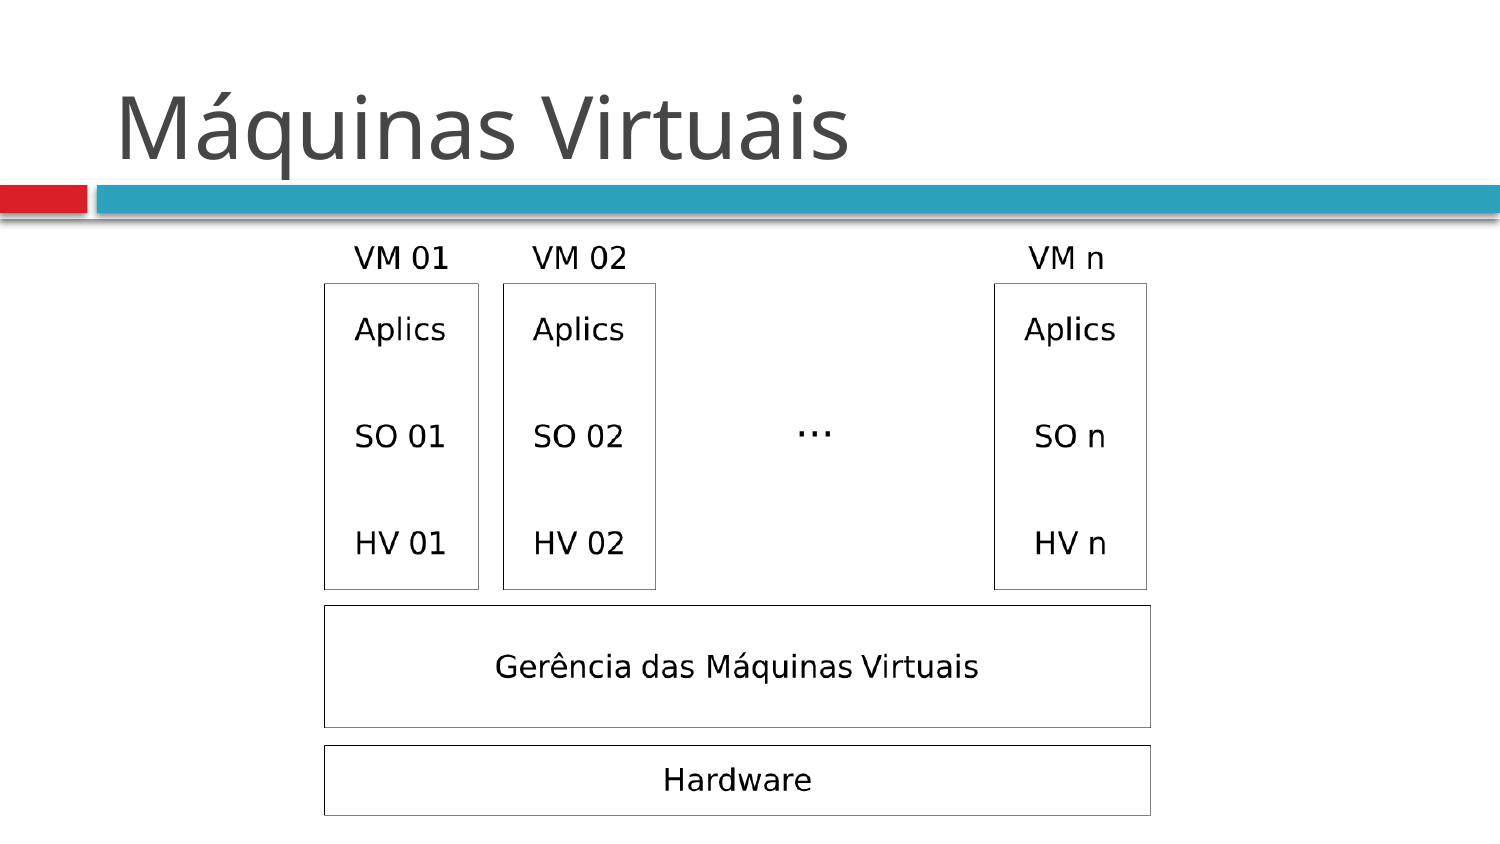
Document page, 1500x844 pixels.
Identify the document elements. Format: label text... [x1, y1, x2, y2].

title Máquinas Virtuais [99, 19, 1438, 185]
picture [324, 230, 1151, 816]
